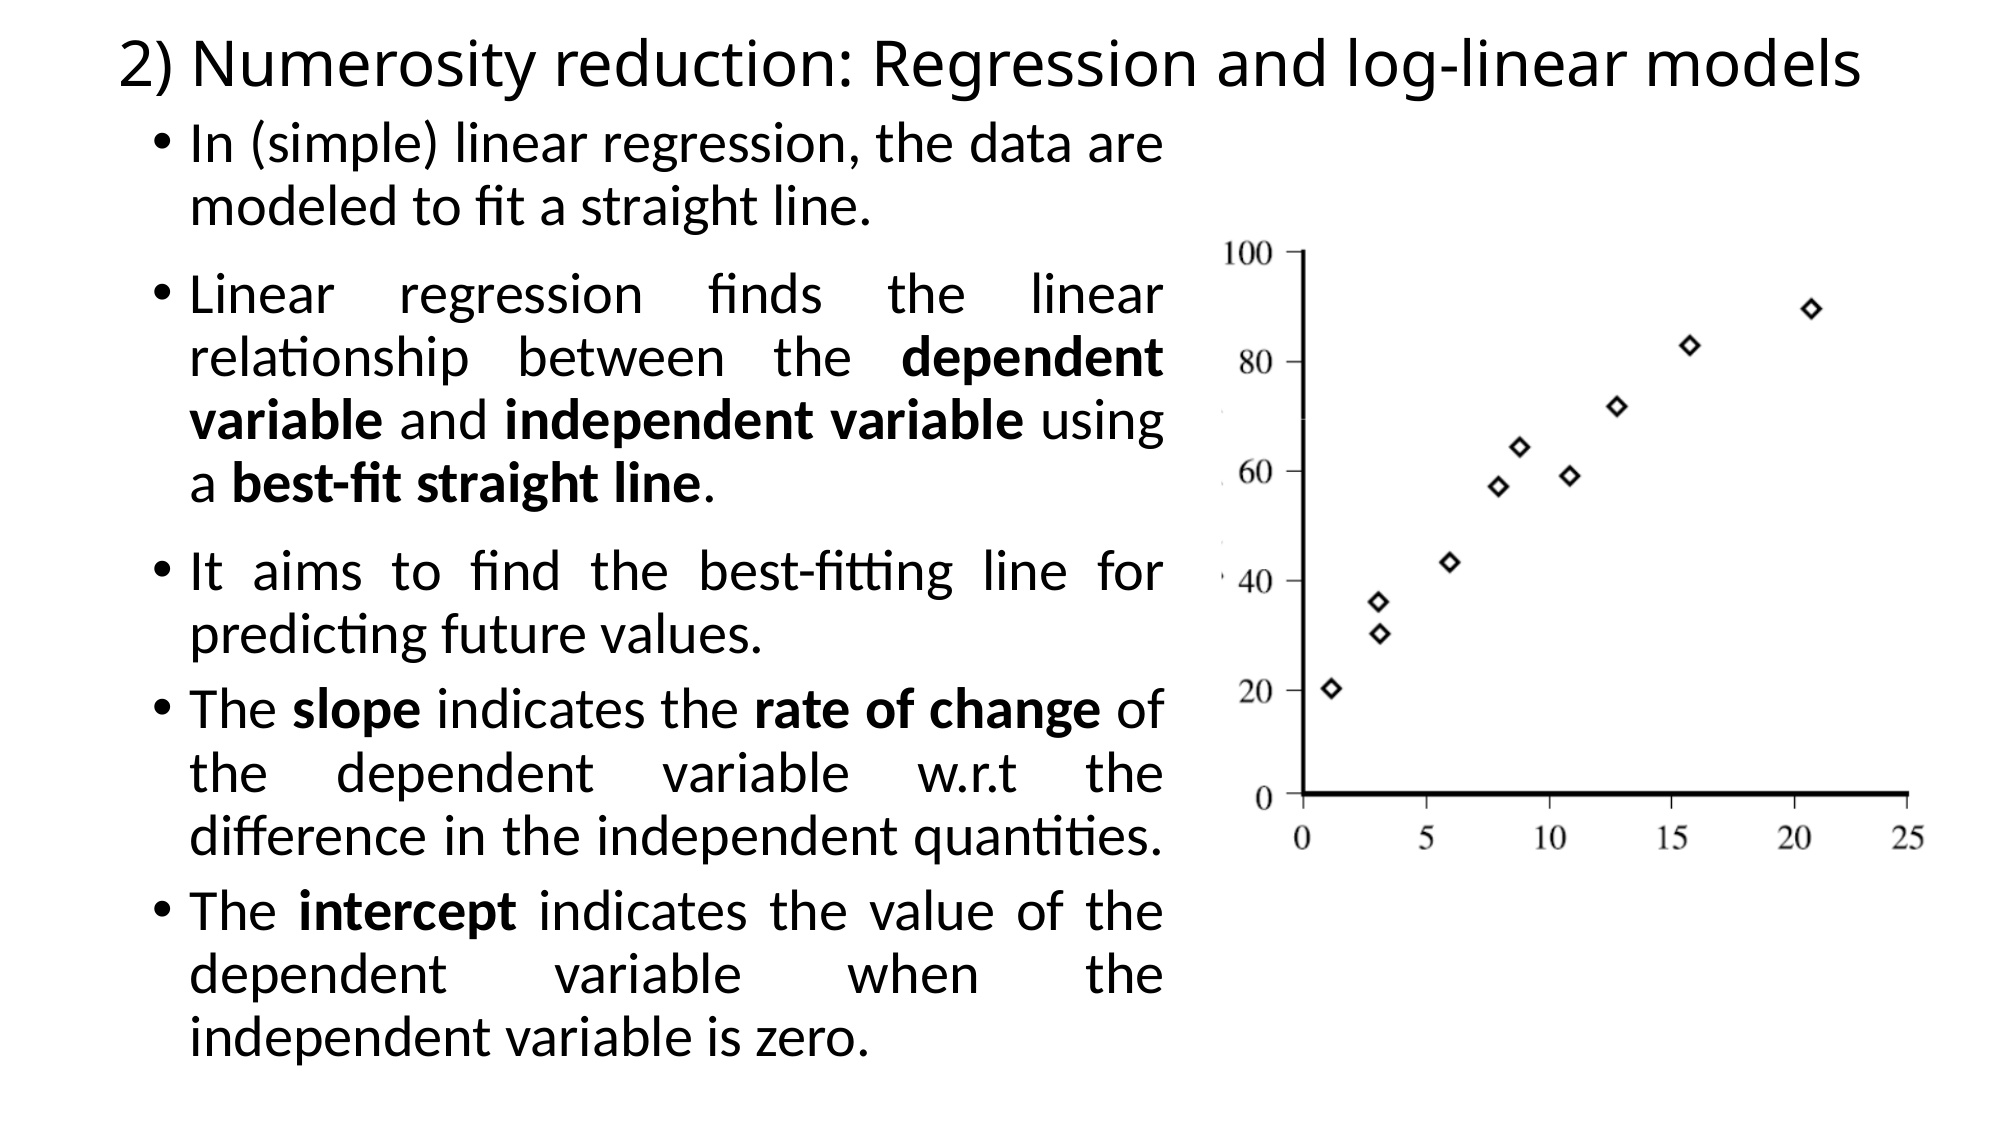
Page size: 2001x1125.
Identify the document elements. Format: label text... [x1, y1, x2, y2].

picture [1221, 232, 1934, 856]
title 2) Numerosity reduction: Regression and log-linear models [0, 5, 2000, 128]
list In (simple) linear regression, the data are modeled to fit a straight line. Linear regression finds the linear relationship between the dependent variable and independent variable using a best-fit straight line. It aims to find the best-fitting line for predicting future values. The slope indicates the rate of change of the dependent variable w.r.t the difference in the independent quantities. The intercept indicates the value of the dependent variable when the independent variable is zero. [137, 104, 1180, 1086]
